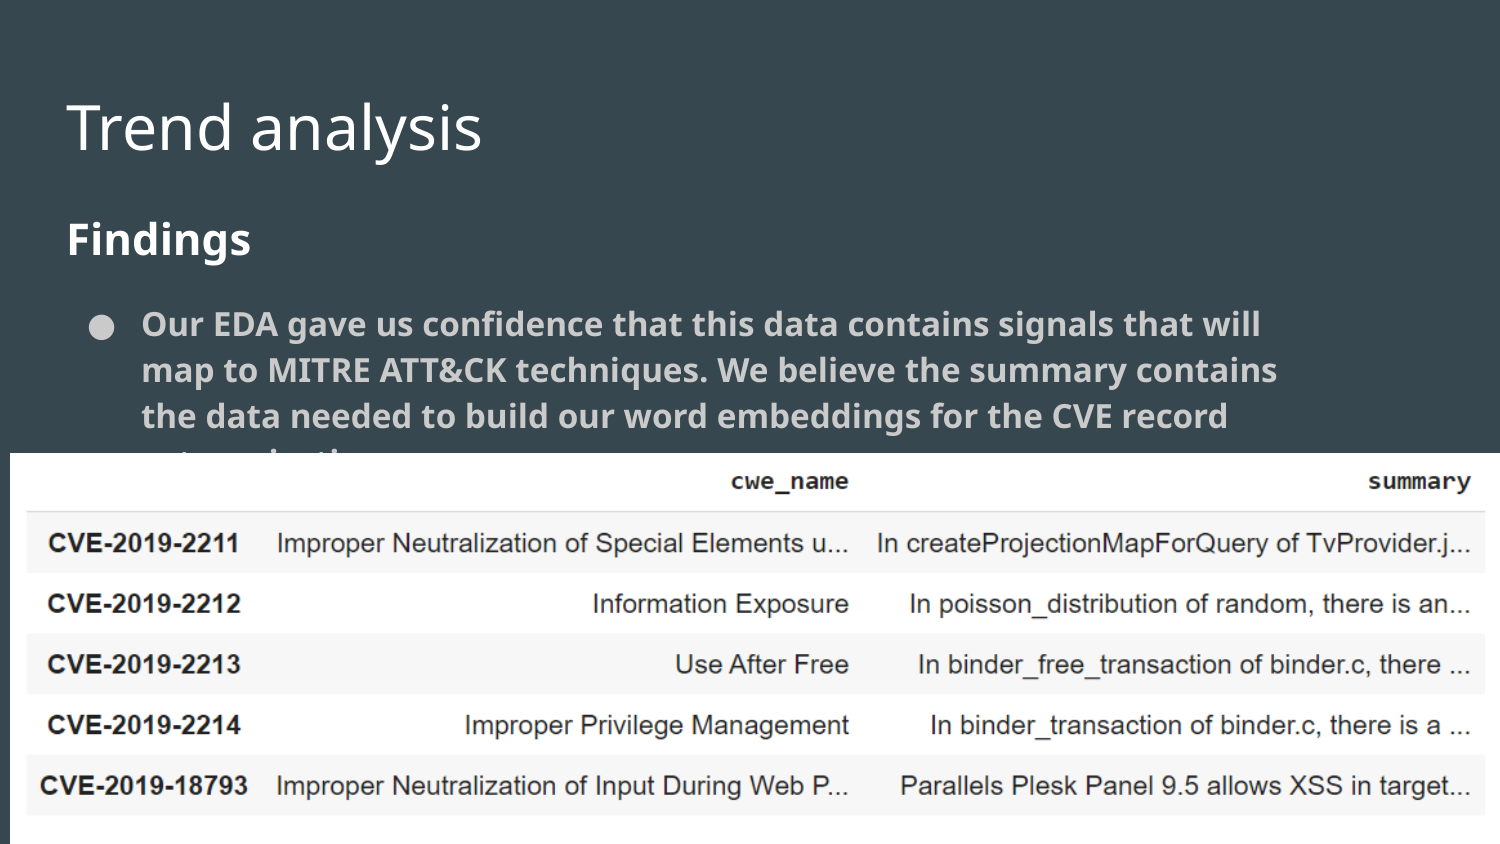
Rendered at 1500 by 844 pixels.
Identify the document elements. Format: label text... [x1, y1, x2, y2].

list Findings Our EDA gave us confidence that this data contains signals that will map to MITRE ATT&CK techniques. We believe the summary contains the data needed to build our word embeddings for the CVE record categorization. [51, 189, 1339, 451]
title Trend analysis [51, 72, 1449, 167]
picture [10, 453, 1500, 844]
